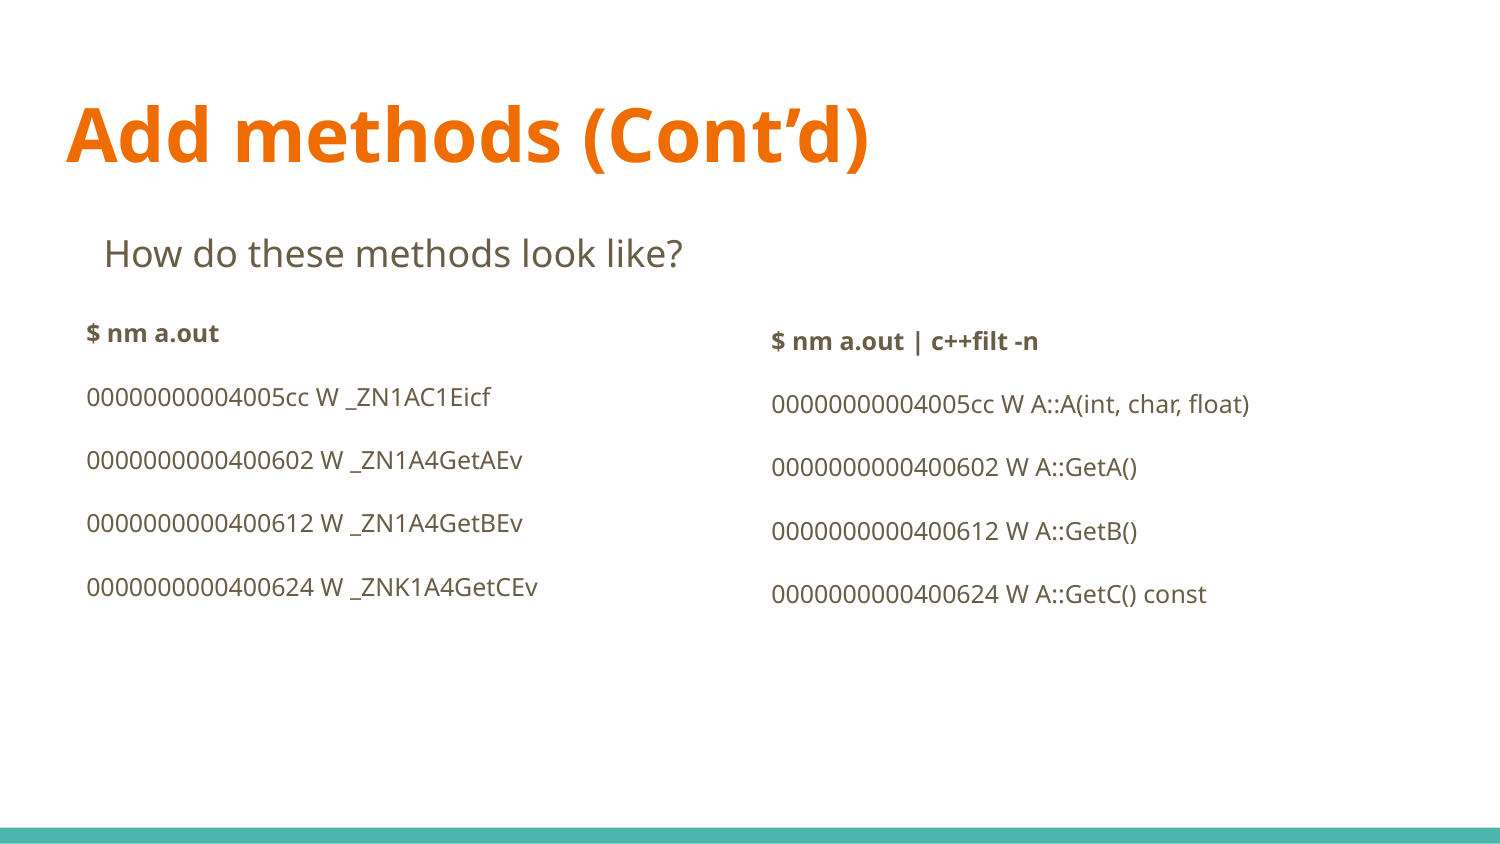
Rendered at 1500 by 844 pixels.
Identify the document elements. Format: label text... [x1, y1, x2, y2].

list $ nm a.out 00000000004005cc W _ZN1AC1Eicf 0000000000400602 W _ZN1A4GetAEv 0000000000400612 W _ZN1A4GetBEv 0000000000400624 W _ZNK1A4GetCEv [71, 303, 696, 710]
title Add methods (Cont’d) [51, 72, 1449, 189]
list How do these methods look like? [51, 207, 1387, 285]
list $ nm a.out | c++filt -n 00000000004005cc W A::A(int, char, float) 0000000000400602 W A::GetA() 0000000000400612 W A::GetB() 0000000000400624 W A::GetC() const [756, 310, 1462, 753]
